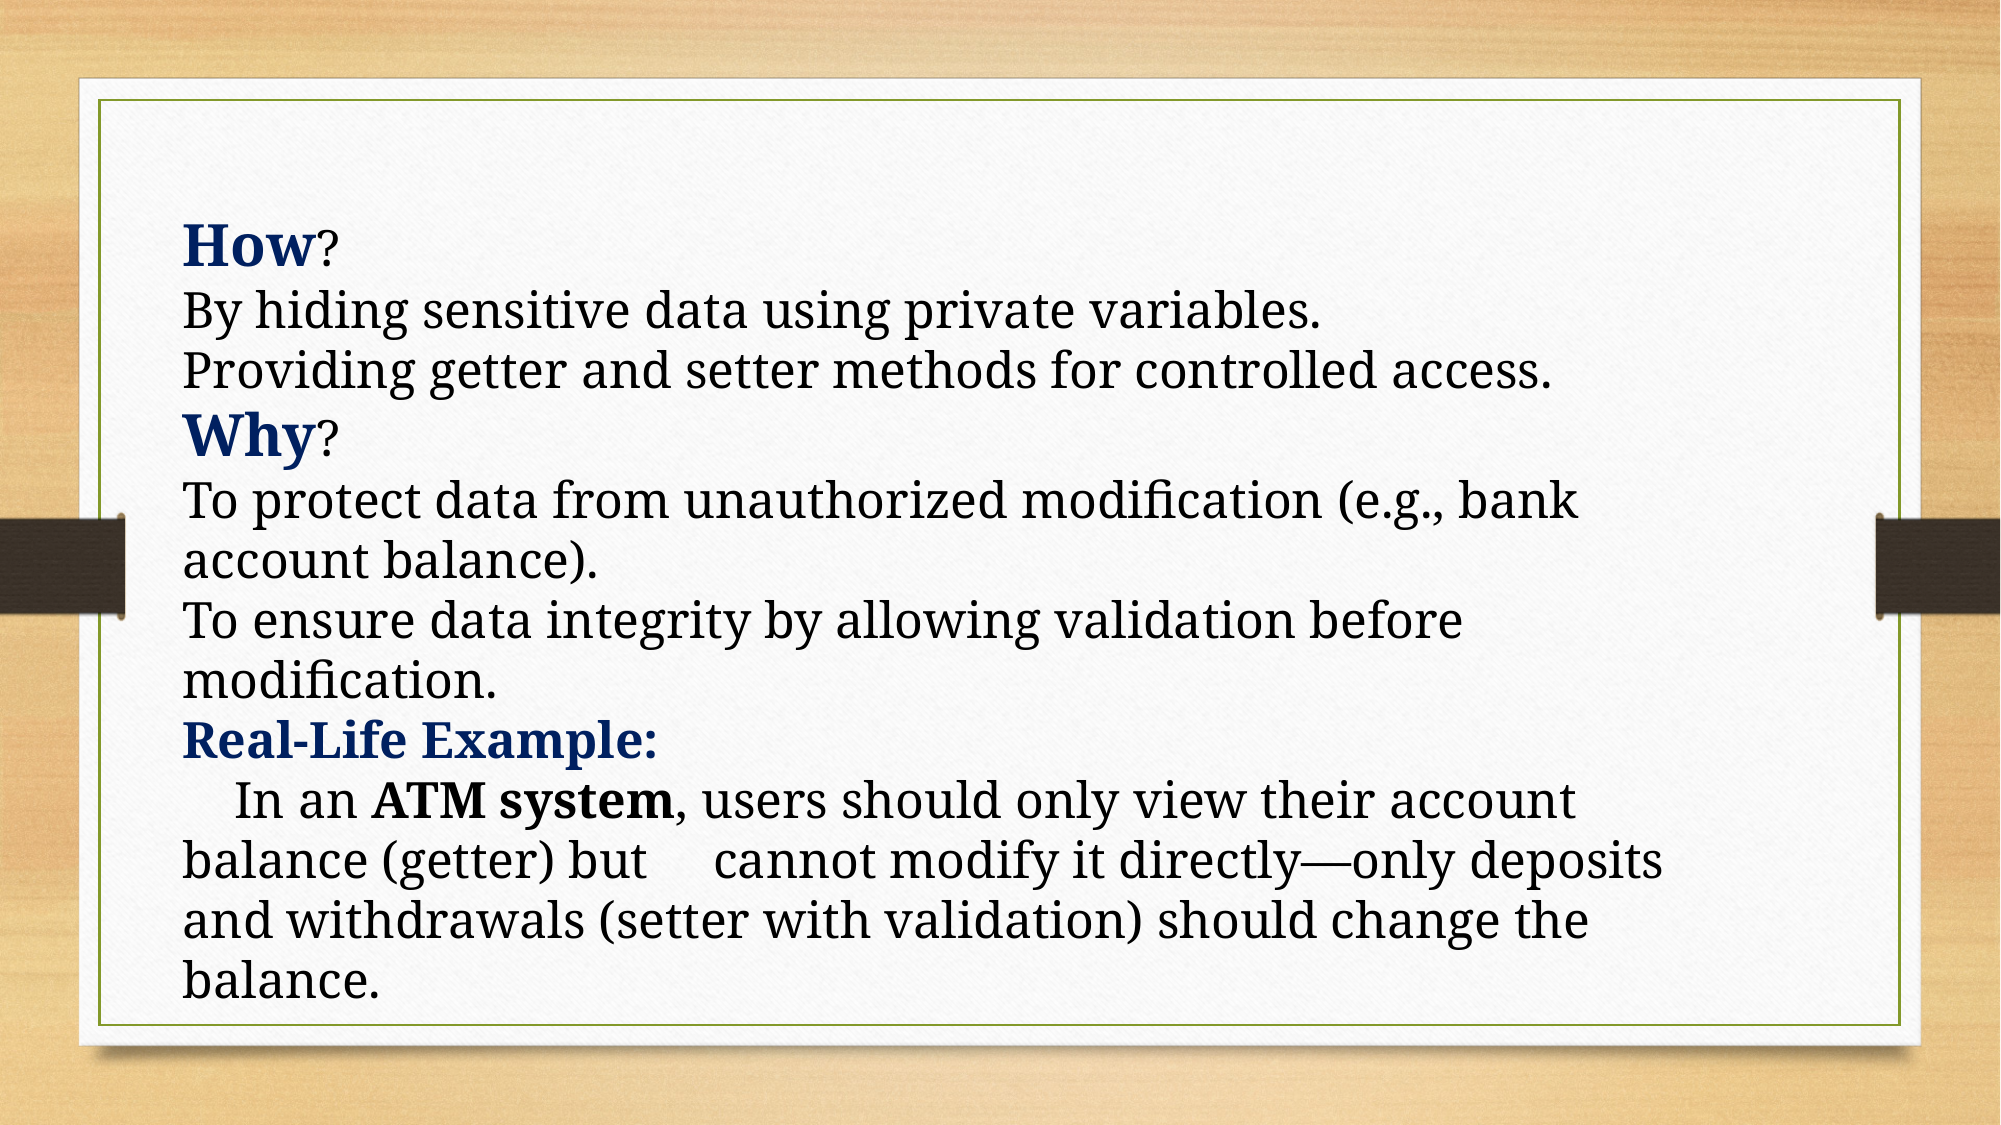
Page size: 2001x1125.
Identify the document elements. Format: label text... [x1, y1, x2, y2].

picture [0, 0, 2001, 1125]
text_box How? By hiding sensitive data using private variables. Providing getter and setter methods for controlled access. Why? To protect data from unauthorized modification (e.g., bank account balance). To ensure data integrity by allowing validation before modification. Real-Life Example: In an ATM system, users should only view their account balance (getter) but cannot modify it directly—only deposits and withdrawals (setter with validation) should change the balance. [167, 200, 1773, 1076]
